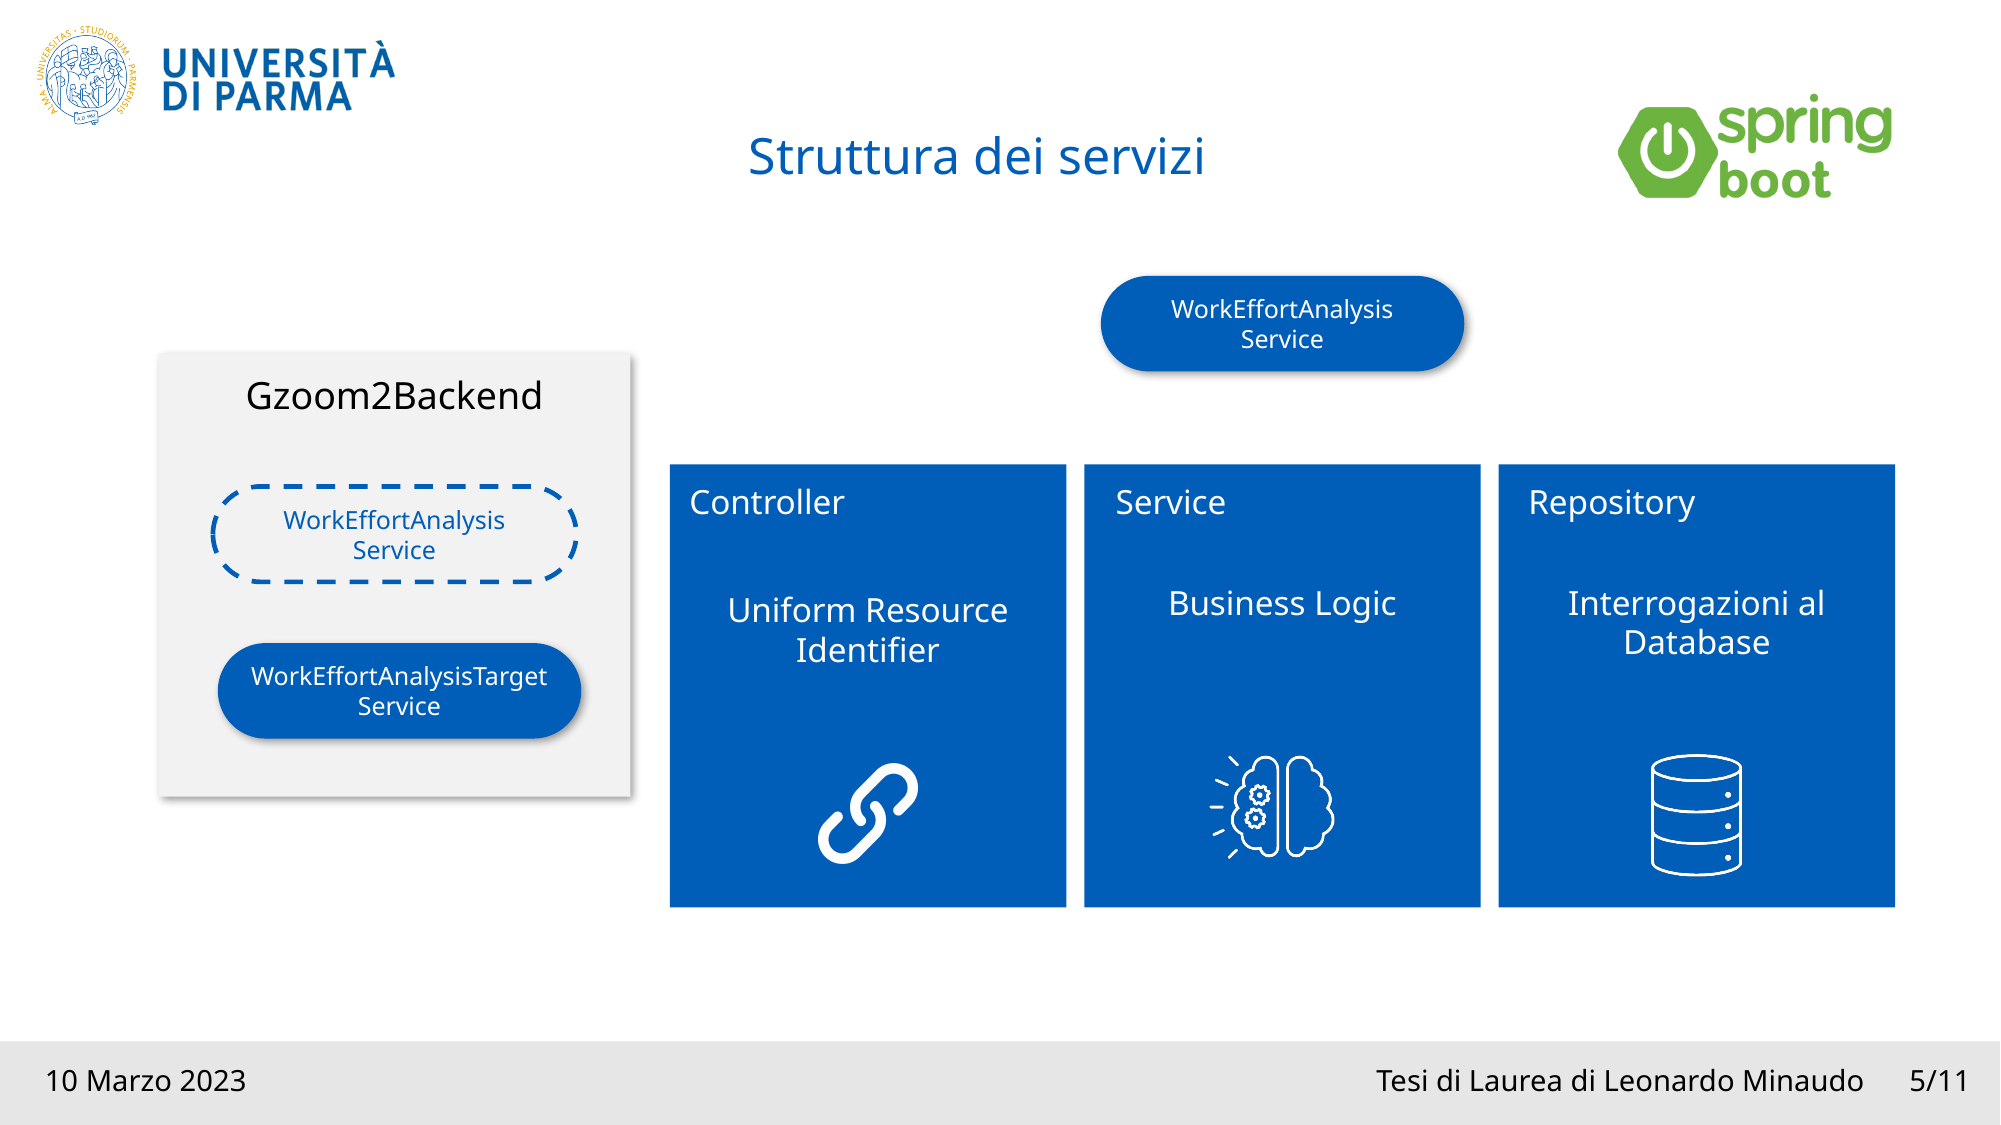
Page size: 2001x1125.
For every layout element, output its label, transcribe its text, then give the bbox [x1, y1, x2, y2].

text_box Service [1100, 473, 1404, 529]
text_box Business Logic [1122, 574, 1443, 630]
text_box [1083, 463, 1482, 908]
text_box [158, 38, 395, 117]
picture [1621, 738, 1772, 889]
picture [818, 763, 918, 864]
text_box [0, 1040, 2000, 1125]
text_box Interrogazioni al Database [1536, 574, 1857, 669]
text_box Struttura dei servizi [387, 117, 1568, 193]
text_box Gzoom2Backend [218, 364, 571, 425]
text_box WorkEffortAnalysis Service [1099, 274, 1466, 373]
text_box Tesi di Laurea di Leonardo Minaudo 5/11 [1361, 1054, 2000, 1105]
text_box [158, 353, 631, 798]
text_box Uniform Resource Identifier [708, 581, 1029, 677]
picture [1207, 732, 1358, 883]
picture [29, 26, 141, 129]
picture [1615, 78, 1896, 226]
text_box Controller [674, 473, 978, 529]
text_box WorkEffortAnalysisTarget Service [216, 642, 583, 740]
text_box [669, 463, 1067, 908]
text_box [1498, 463, 1896, 908]
text_box 10 Marzo 2023. [29, 1054, 827, 1105]
text_box WorkEffortAnalysis Service [211, 485, 578, 583]
text_box Repository [1513, 473, 1817, 529]
